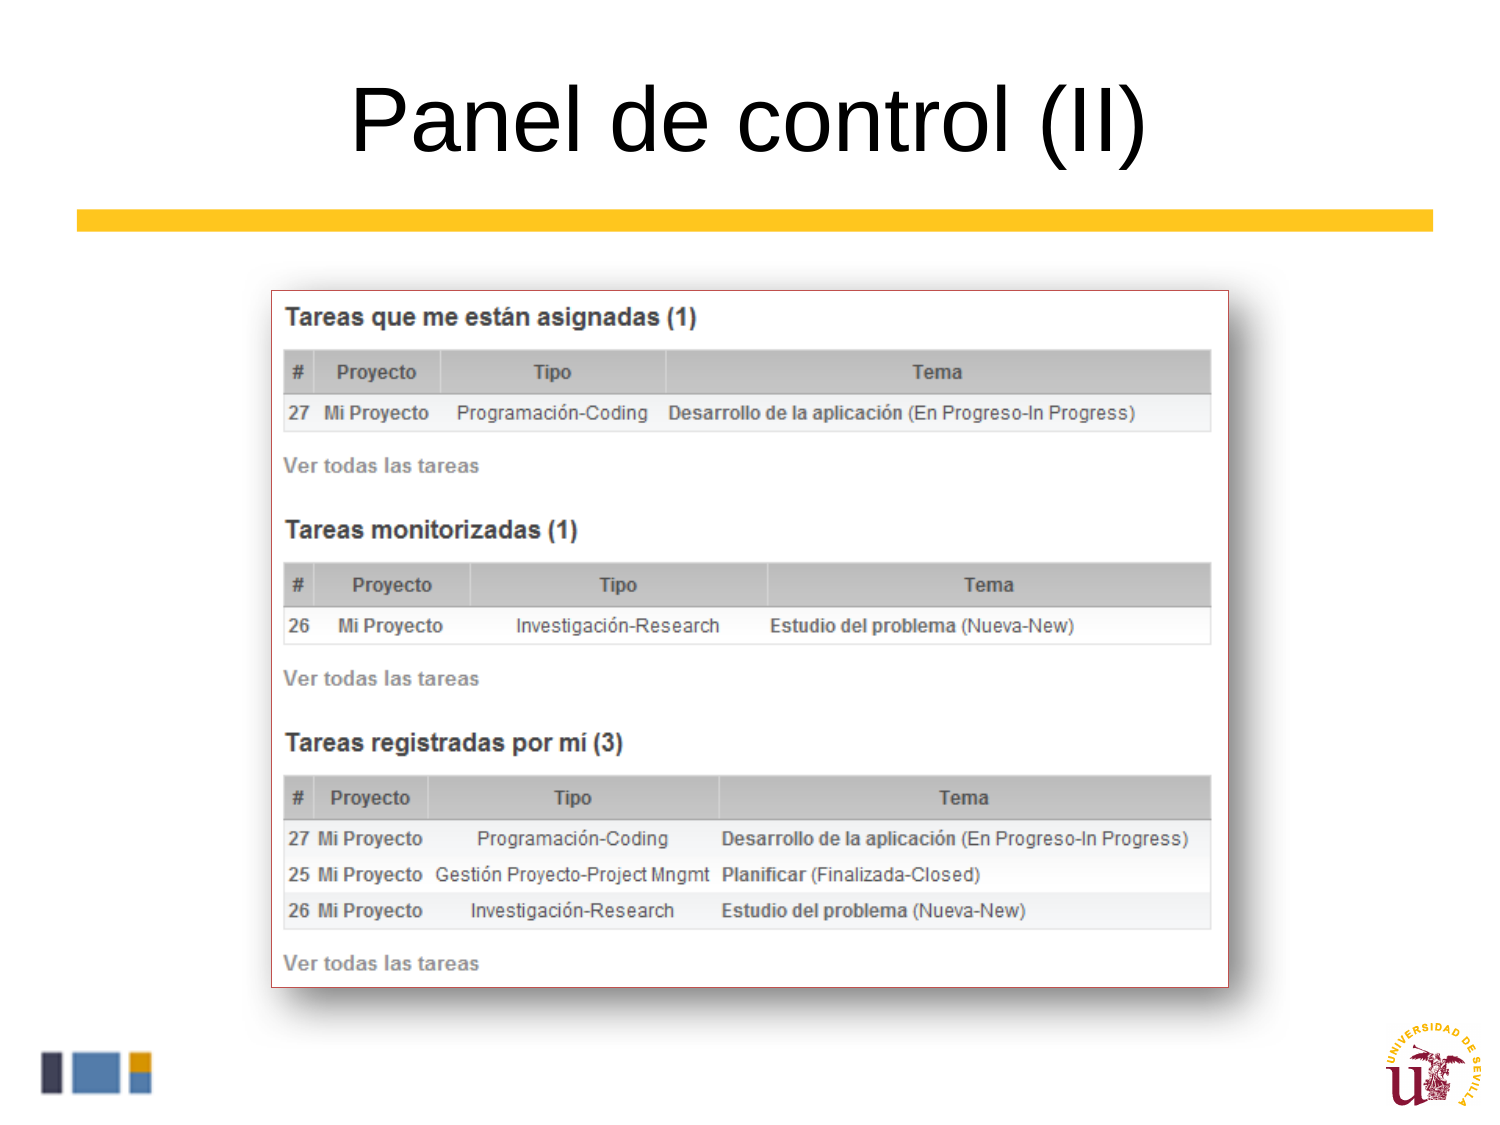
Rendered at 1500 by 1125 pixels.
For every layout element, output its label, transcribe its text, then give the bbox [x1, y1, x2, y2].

picture [1386, 1023, 1481, 1106]
picture [271, 290, 1229, 988]
picture [29, 1044, 164, 1109]
title Panel de control (II) [74, 44, 1426, 185]
